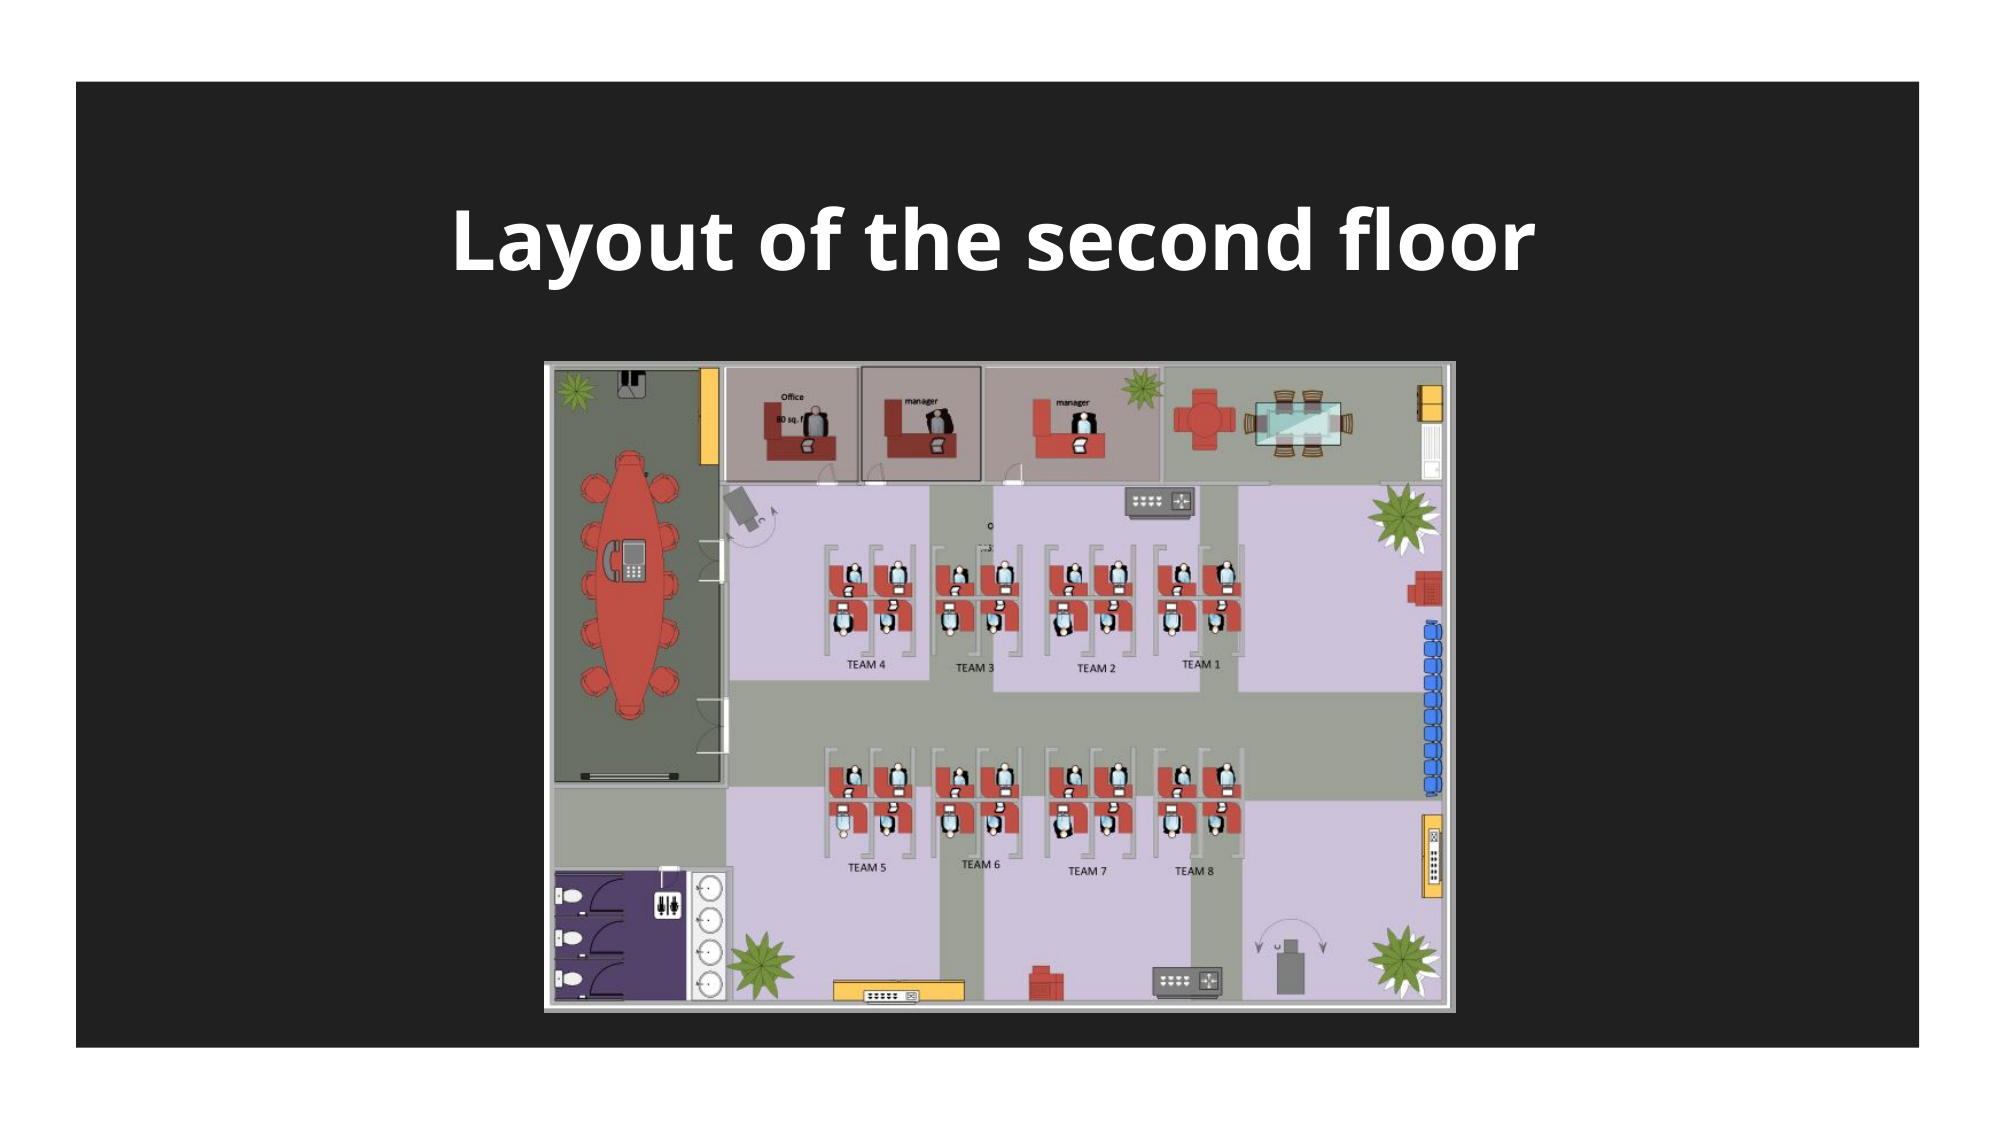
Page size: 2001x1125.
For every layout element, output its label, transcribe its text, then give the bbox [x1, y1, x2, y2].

title Layout of the second floor [100, 112, 1887, 362]
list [544, 361, 1456, 1013]
